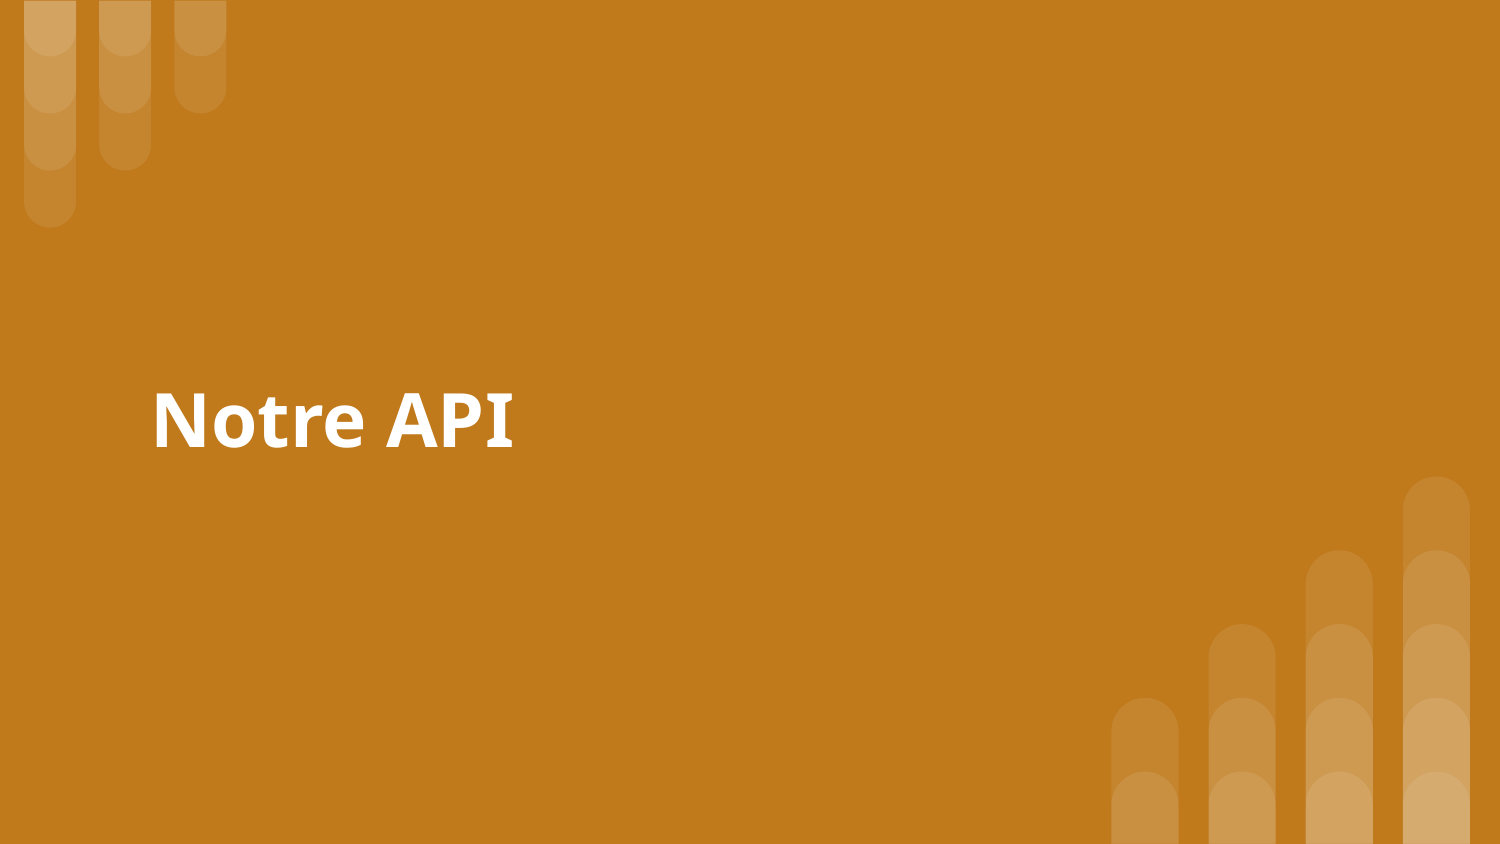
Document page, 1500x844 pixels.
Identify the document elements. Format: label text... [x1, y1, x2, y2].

title Notre API [135, 264, 1097, 572]
